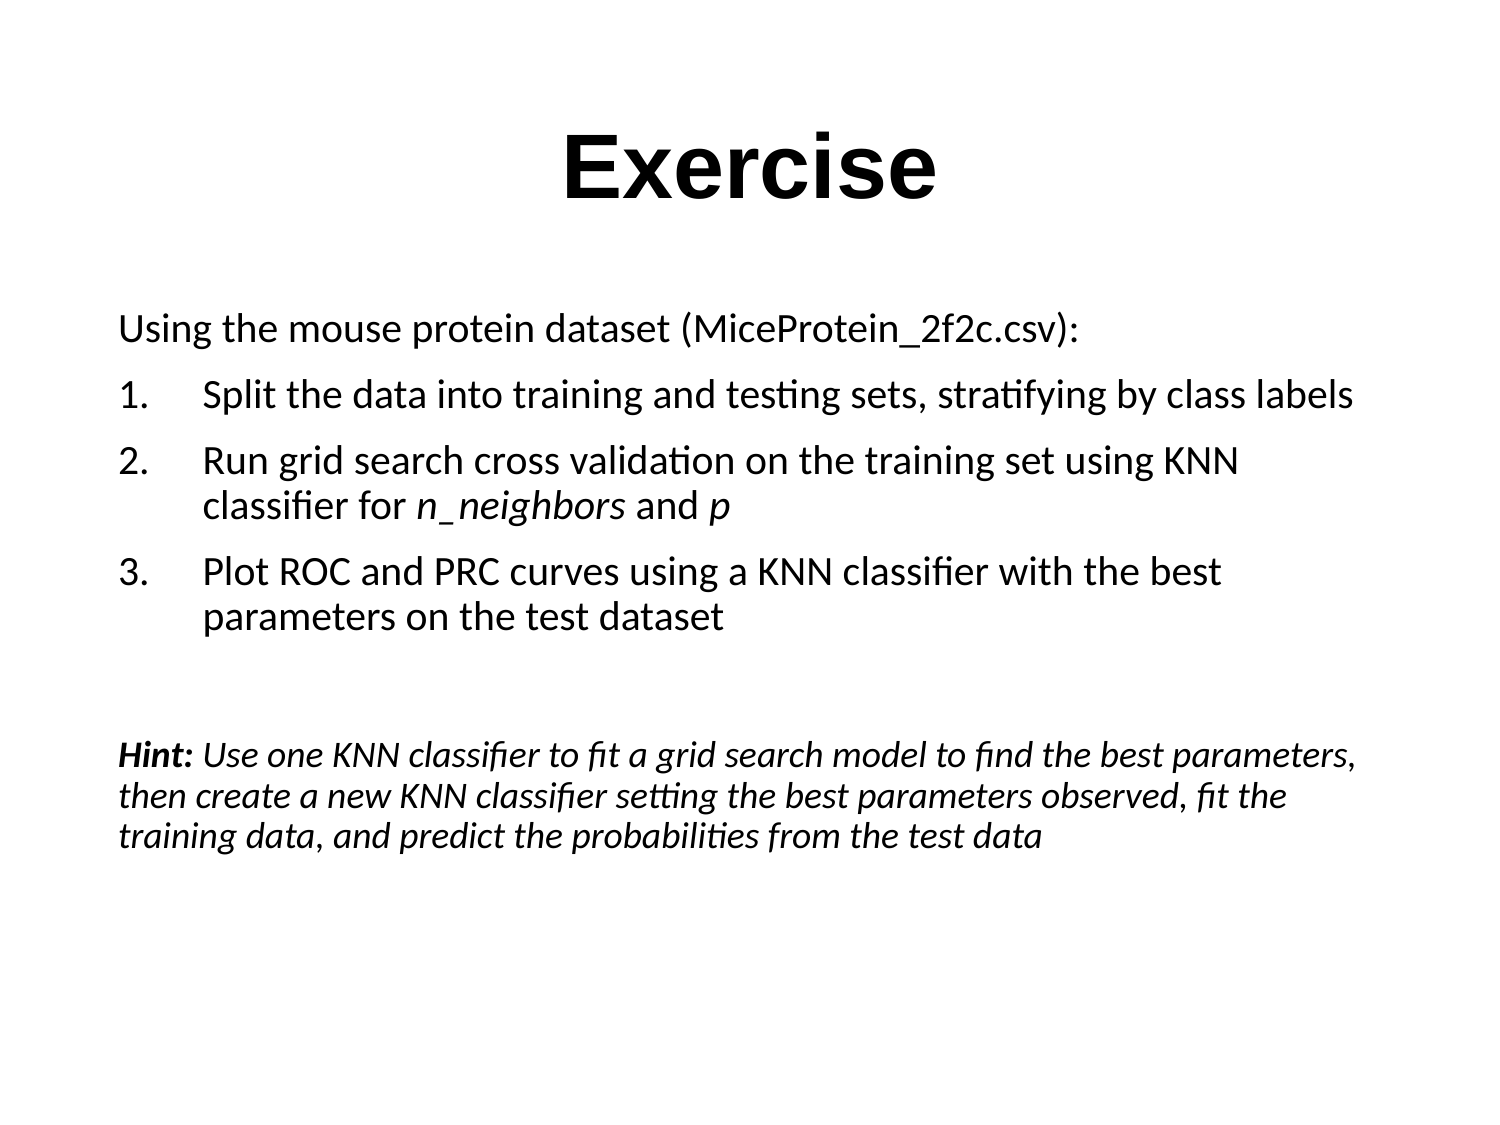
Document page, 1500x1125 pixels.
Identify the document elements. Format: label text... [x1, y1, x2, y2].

list Using the mouse protein dataset (MiceProtein_2f2c.csv): Split the data into training and testing sets, stratifying by class labels Run grid search cross validation on the training set using KNN classifier for n_neighbors and p Plot ROC and PRC curves using a KNN classifier with the best parameters on the test dataset Hint: Use one KNN classifier to fit a grid search model to find the best parameters, then create a new KNN classifier setting the best parameters observed, fit the training data, and predict the probabilities from the test data [103, 299, 1397, 1014]
title Exercise [103, 59, 1397, 278]
